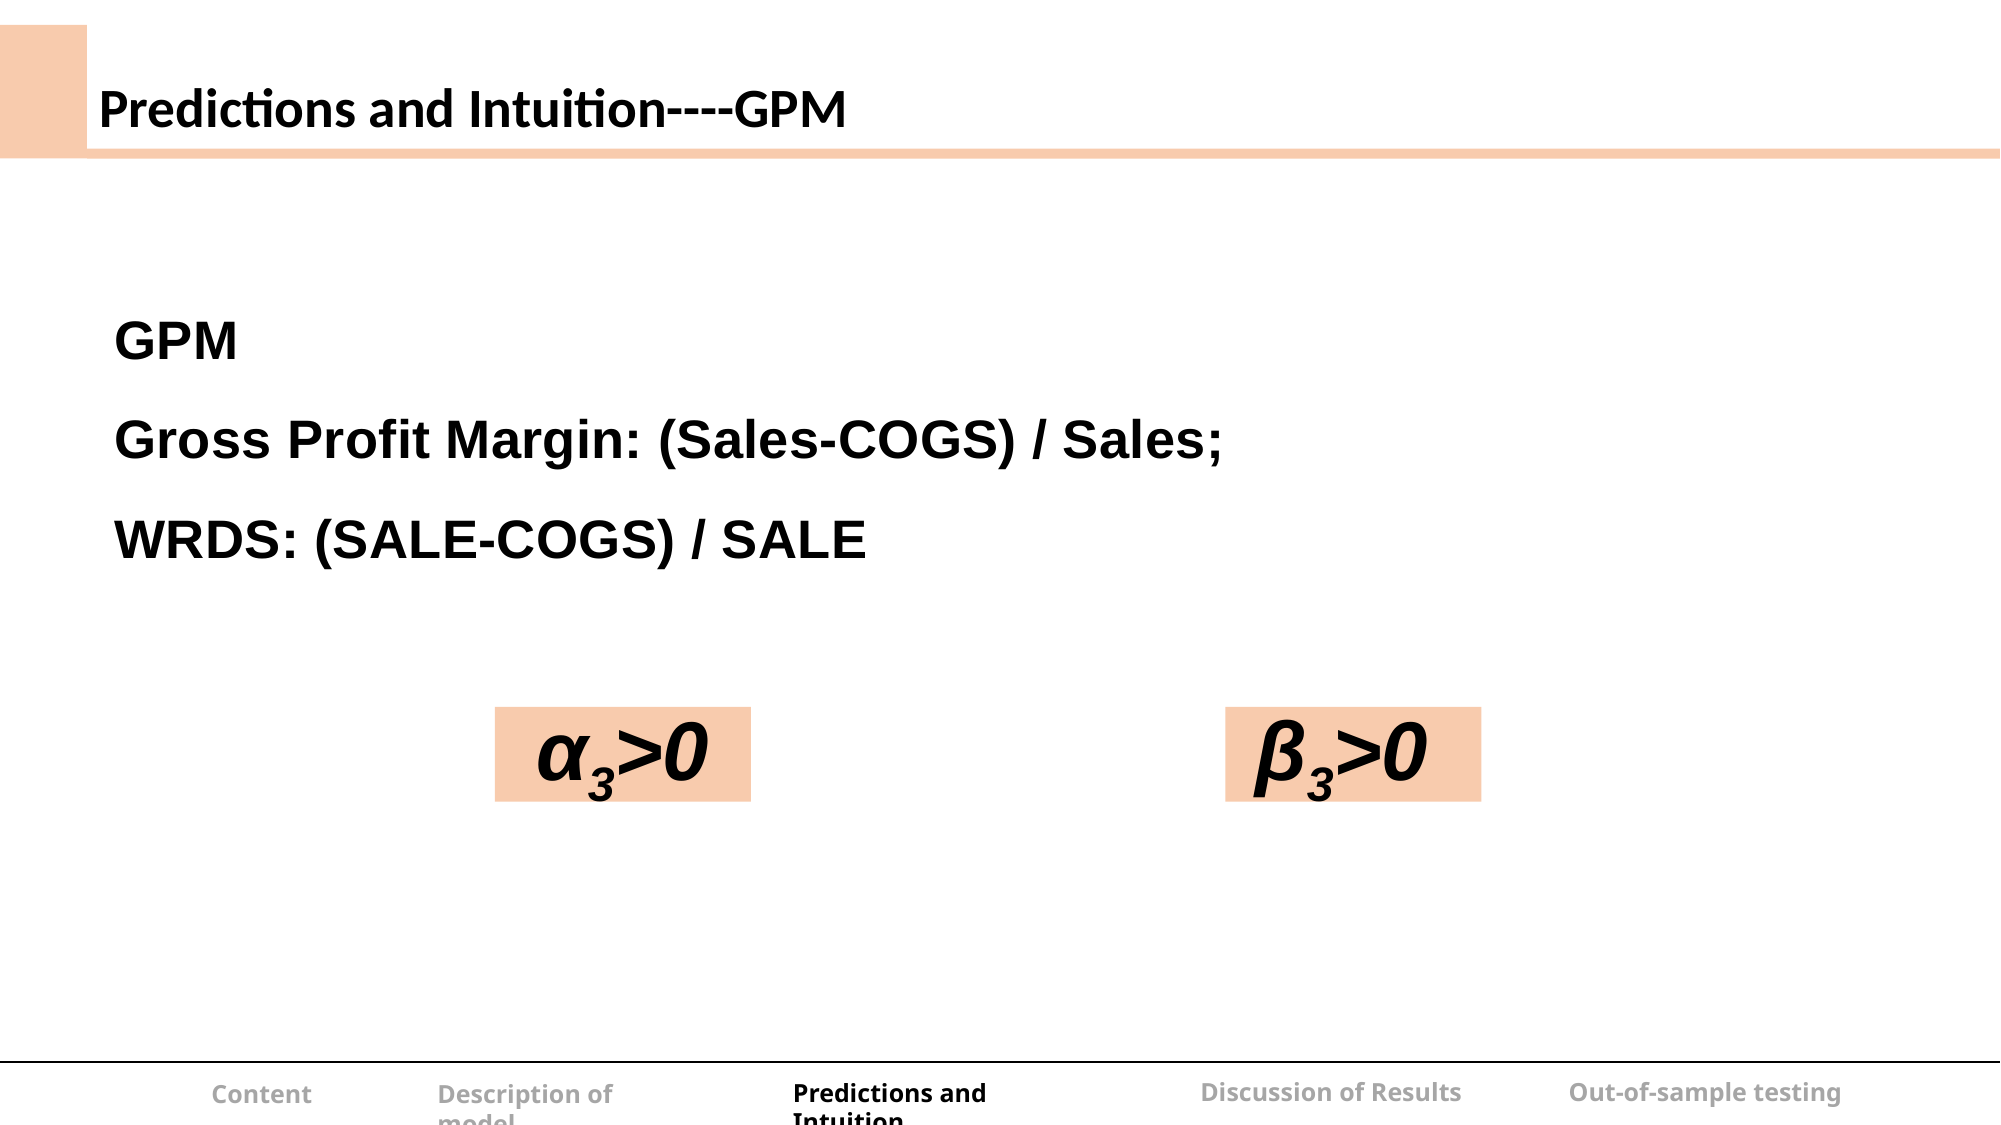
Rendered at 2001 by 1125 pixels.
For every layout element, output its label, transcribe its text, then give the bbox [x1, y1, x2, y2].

text_box Predictions and Intuition [790, 1074, 1105, 1125]
text_box Description of model [435, 1076, 692, 1125]
text_box Predictions and Intuition----GPM [84, 65, 2000, 147]
text_box α3>0 [494, 706, 752, 803]
text_box Discussion of Results [1200, 1074, 1471, 1107]
text_box [0, 24, 87, 159]
text_box β3>0 [1224, 706, 1482, 803]
text_box [87, 148, 2000, 159]
text_box Content [209, 1075, 329, 1108]
text_box GPM Gross Profit Margin: (Sales-COGS) / Sales; WRDS: (SALE-COGS) / SALE [111, 269, 1782, 797]
text_box Out-of-sample testing [1566, 1074, 1875, 1107]
